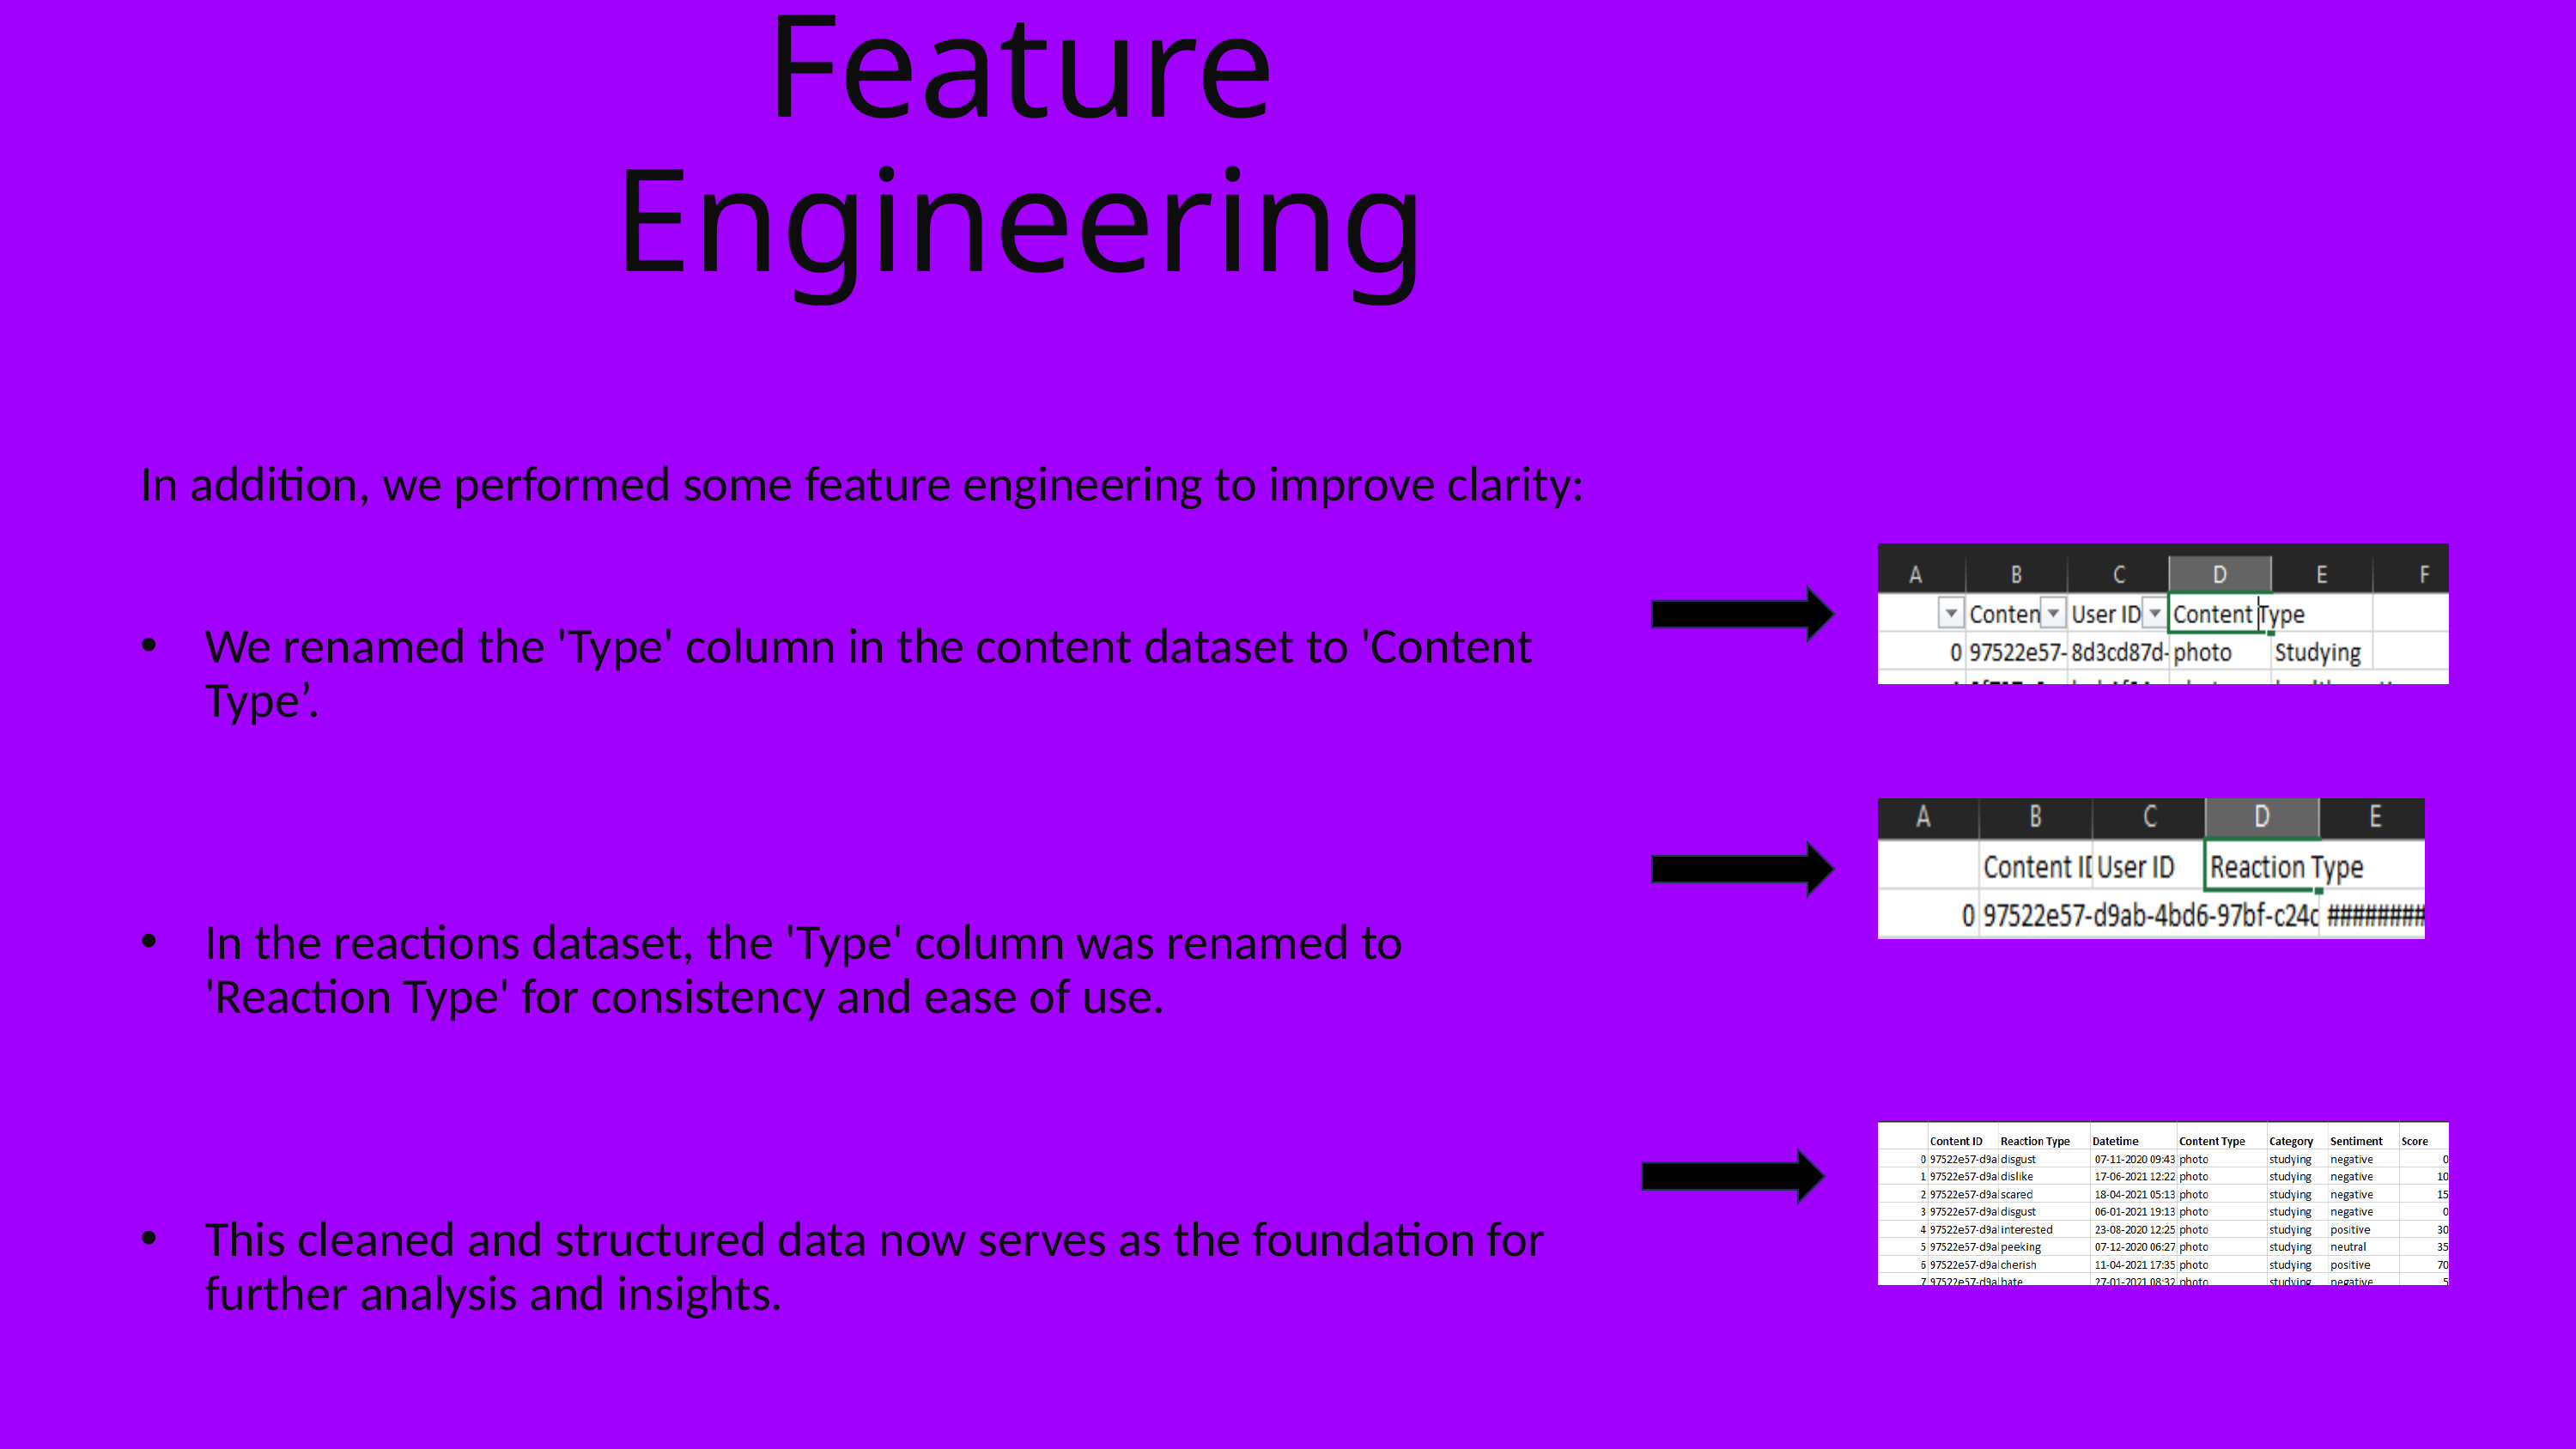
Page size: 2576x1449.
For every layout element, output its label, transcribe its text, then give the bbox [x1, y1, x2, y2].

picture [1877, 543, 2449, 684]
text_box [1650, 585, 1836, 644]
title Feature Engineering [397, 101, 1644, 309]
picture [1877, 1121, 2449, 1285]
picture [1877, 798, 2425, 939]
text_box [1641, 1147, 1826, 1205]
subtitle In addition, we performed some feature engineering to improve clarity: We renamed the 'Type' column in the content dataset to 'Content Type’. In the reactions dataset, the 'Type' column was renamed to 'Reaction Type' for consistency and ease of use. This cleaned and structured data now serves as the foundation for further analysis and insights. [127, 364, 1609, 1347]
text_box [1650, 840, 1836, 899]
